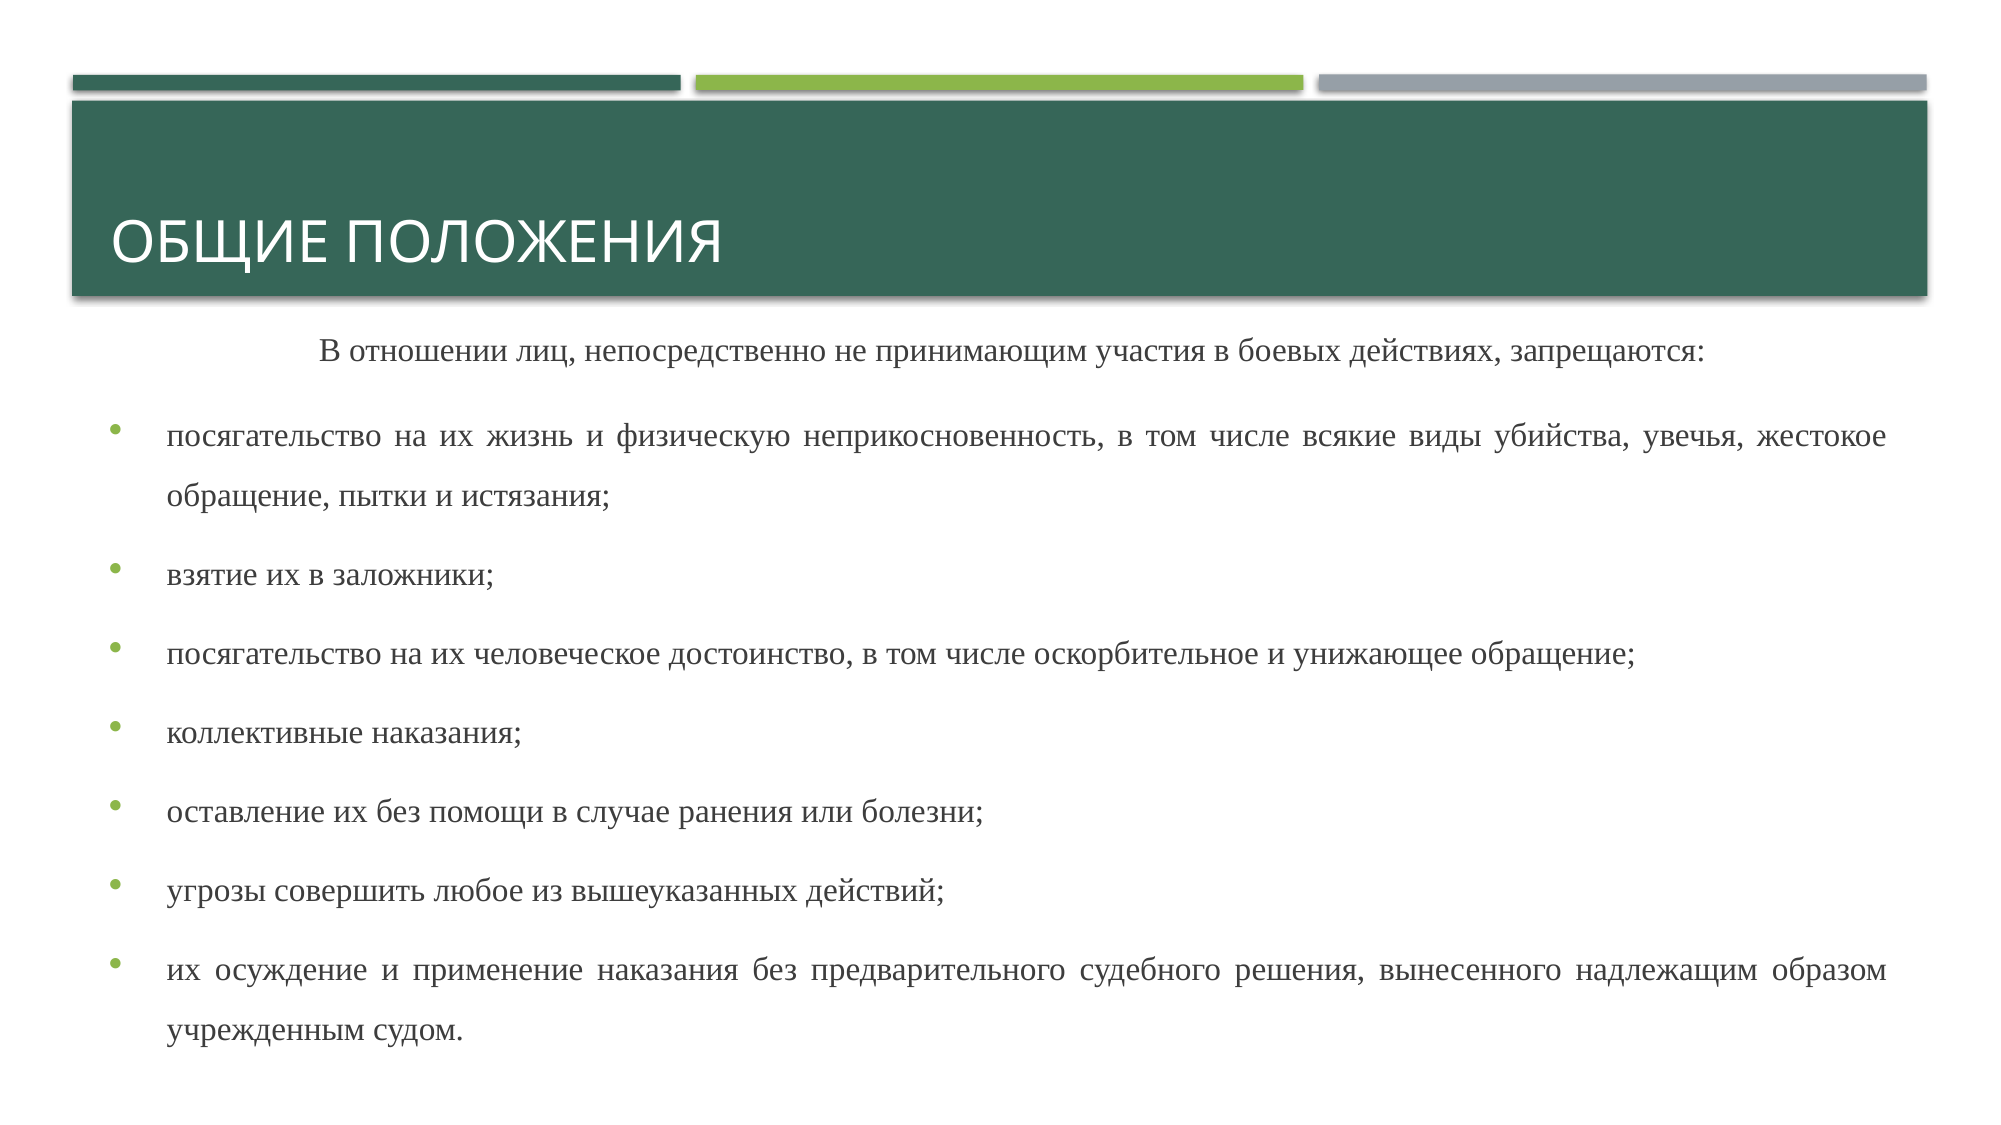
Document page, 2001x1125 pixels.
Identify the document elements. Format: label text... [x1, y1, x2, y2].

title ОБЩИЕ ПОЛОЖЕНИЯ [95, 115, 1905, 282]
list В отношении лиц, непосредственно не принимающим участия в боевых действиях, запрещаются: посягательство на их жизнь и физическую неприкосновенность, в том числе всякие виды убийства, увечья, жестокое обращение, пытки и истязания; взятие их в заложники; посягательство на их человеческое достоинство, в том числе оскорбительное и унижающее обращение; коллективные наказания; оставление их без помощи в случае ранения или болезни; угрозы совершить любое из вышеуказанных действий; их осуждение и применение наказания без предварительного судебного решения, вынесенного надлежащим образом учрежденным судом. [95, 383, 1905, 1032]
